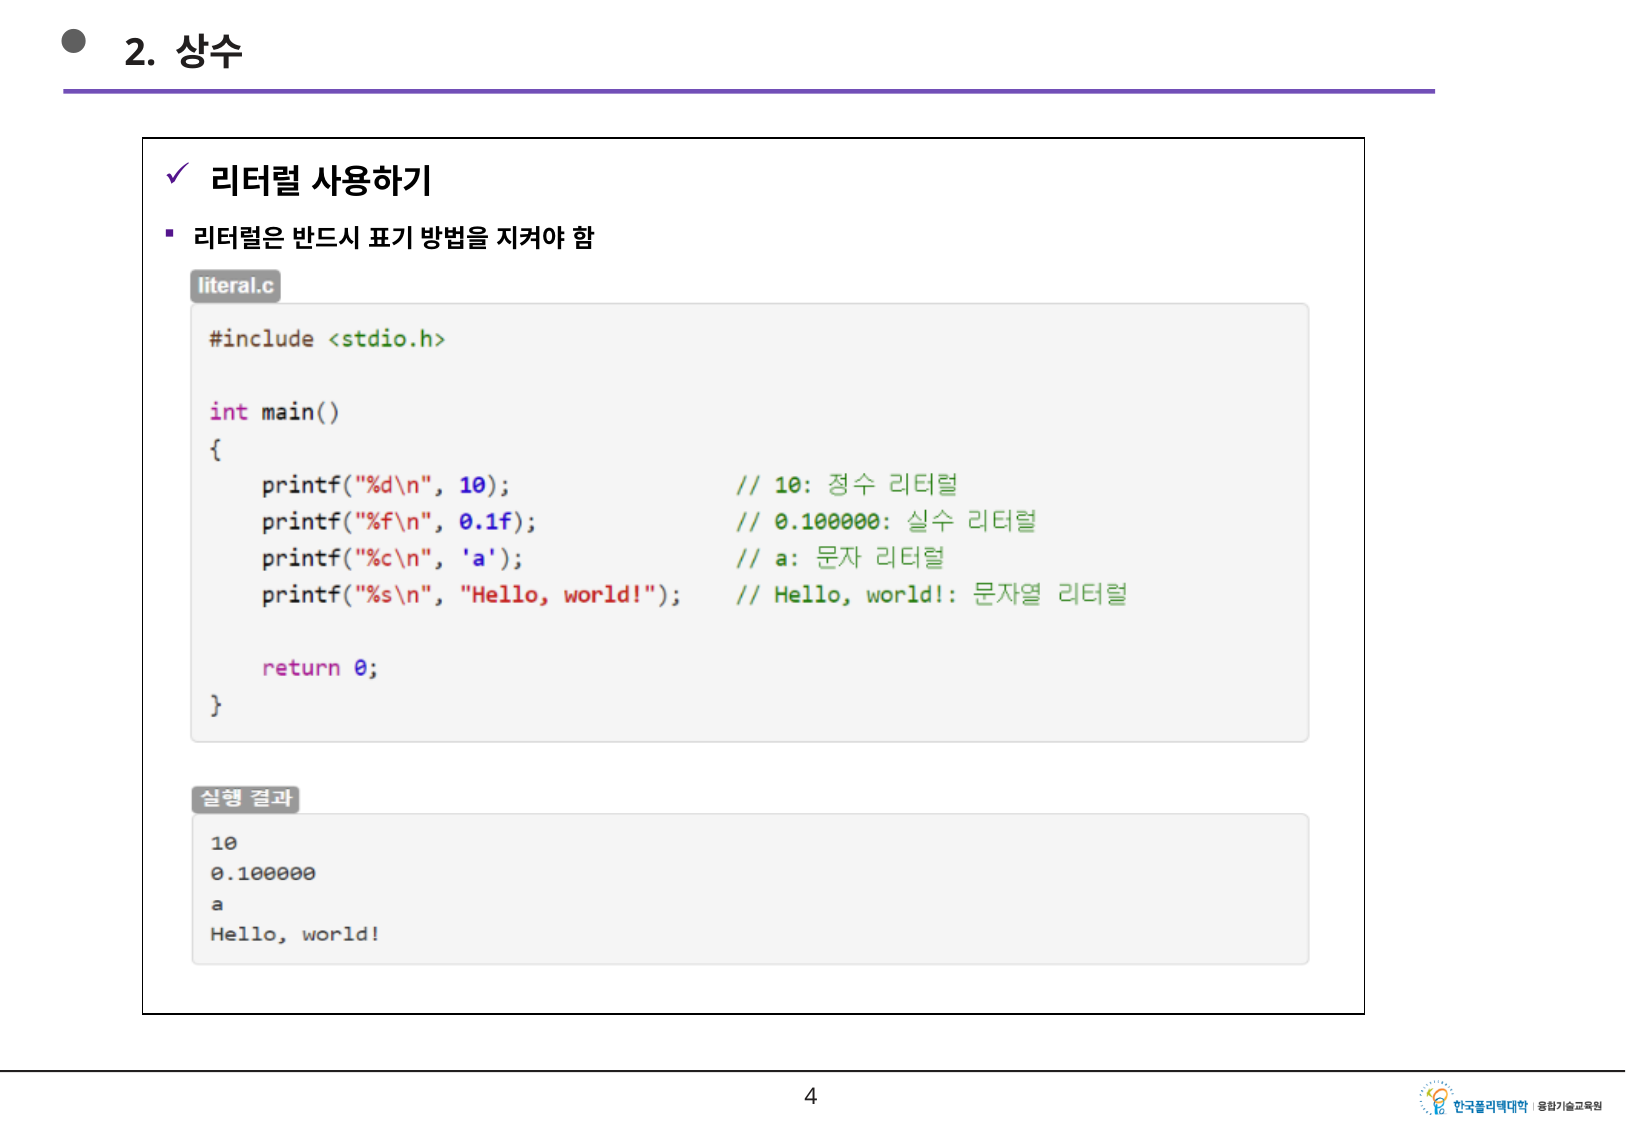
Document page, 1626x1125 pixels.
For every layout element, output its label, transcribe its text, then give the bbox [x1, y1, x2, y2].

text_box 2. 상수 [109, 20, 943, 93]
picture [1415, 1076, 1604, 1118]
picture [188, 783, 1317, 971]
text_box 3 [765, 1072, 857, 1123]
picture [188, 265, 1317, 749]
text_box 리터럴 사용하기 리터럴은 반드시 표기 방법을 지켜야 함 [142, 138, 1365, 1014]
text_box [44, 0, 1604, 114]
